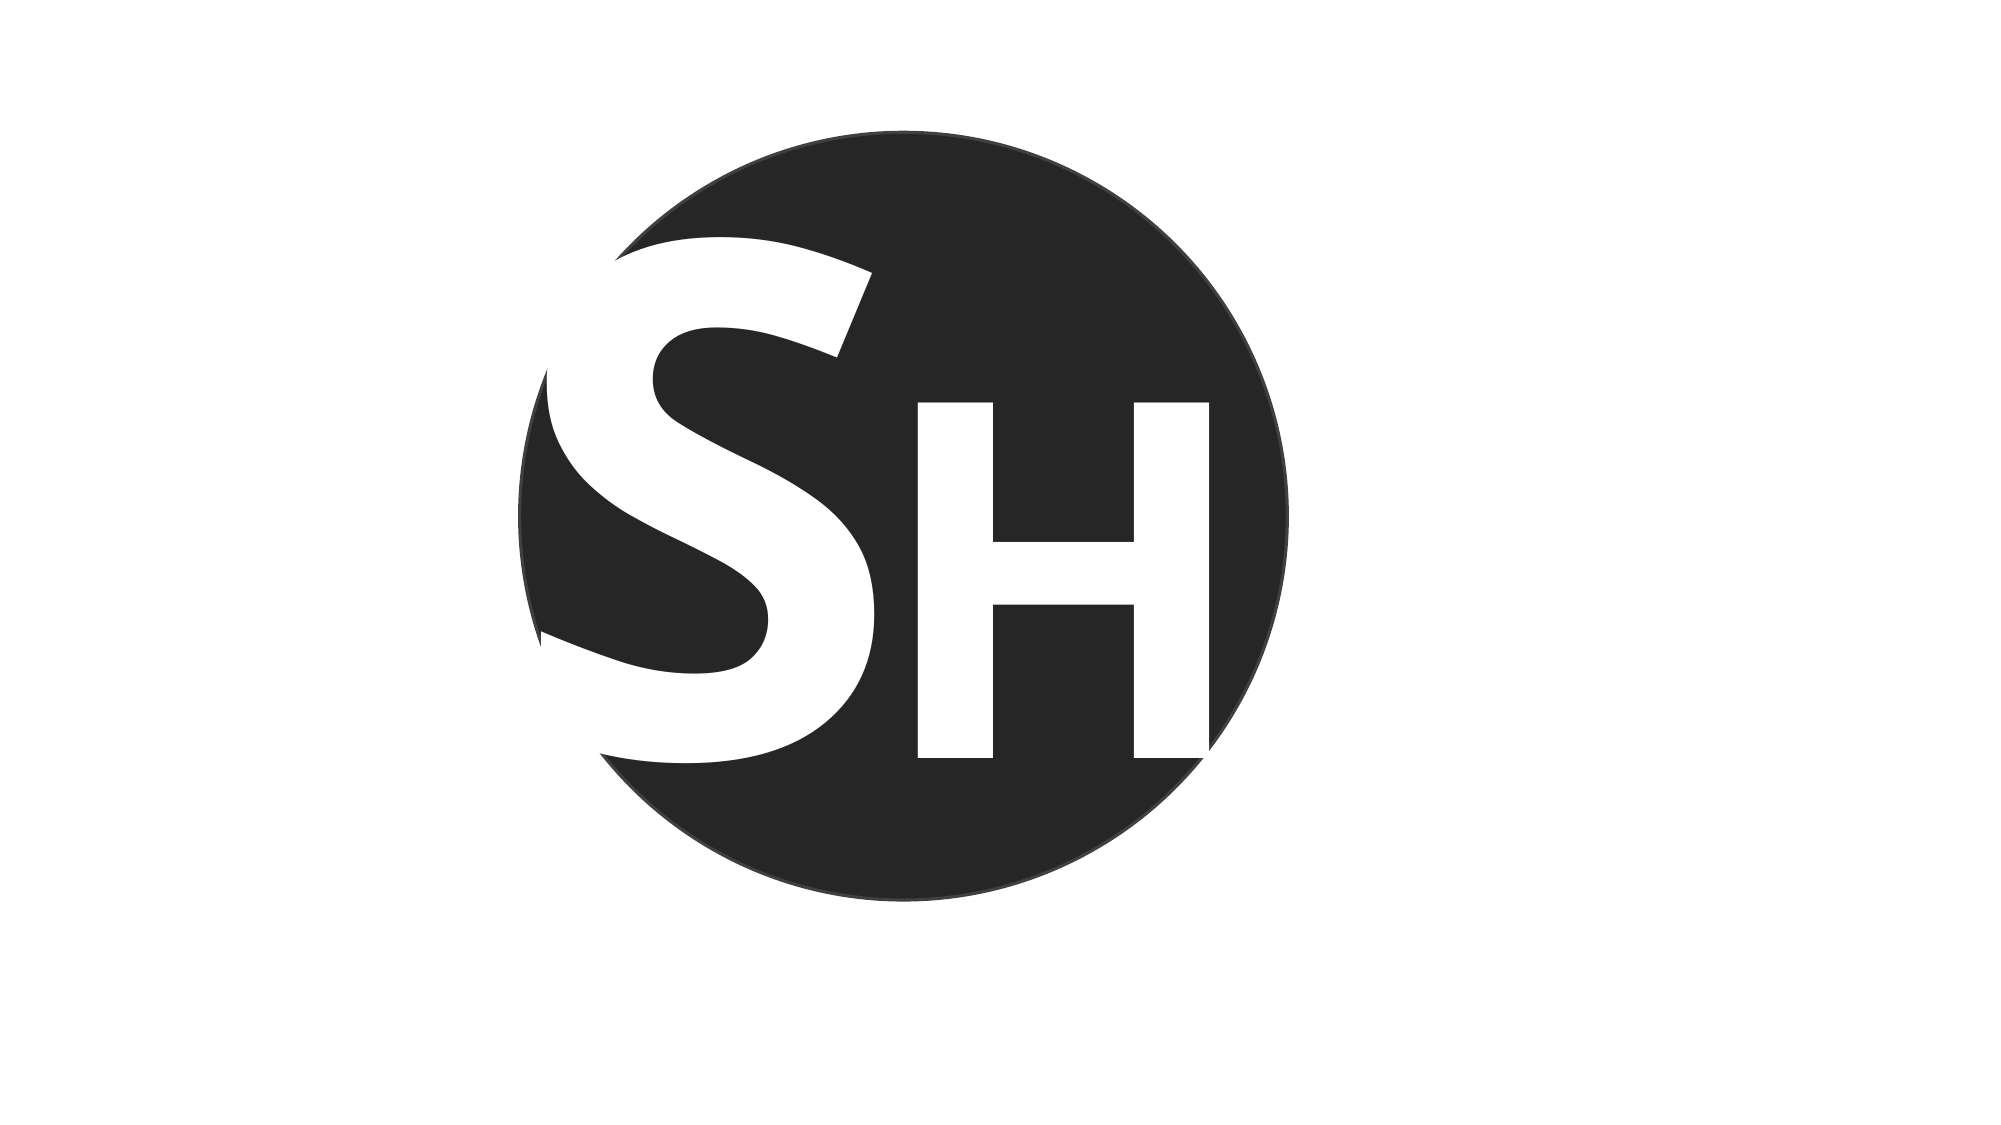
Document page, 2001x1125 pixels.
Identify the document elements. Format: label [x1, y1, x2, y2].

text_box [493, 31, 1288, 917]
